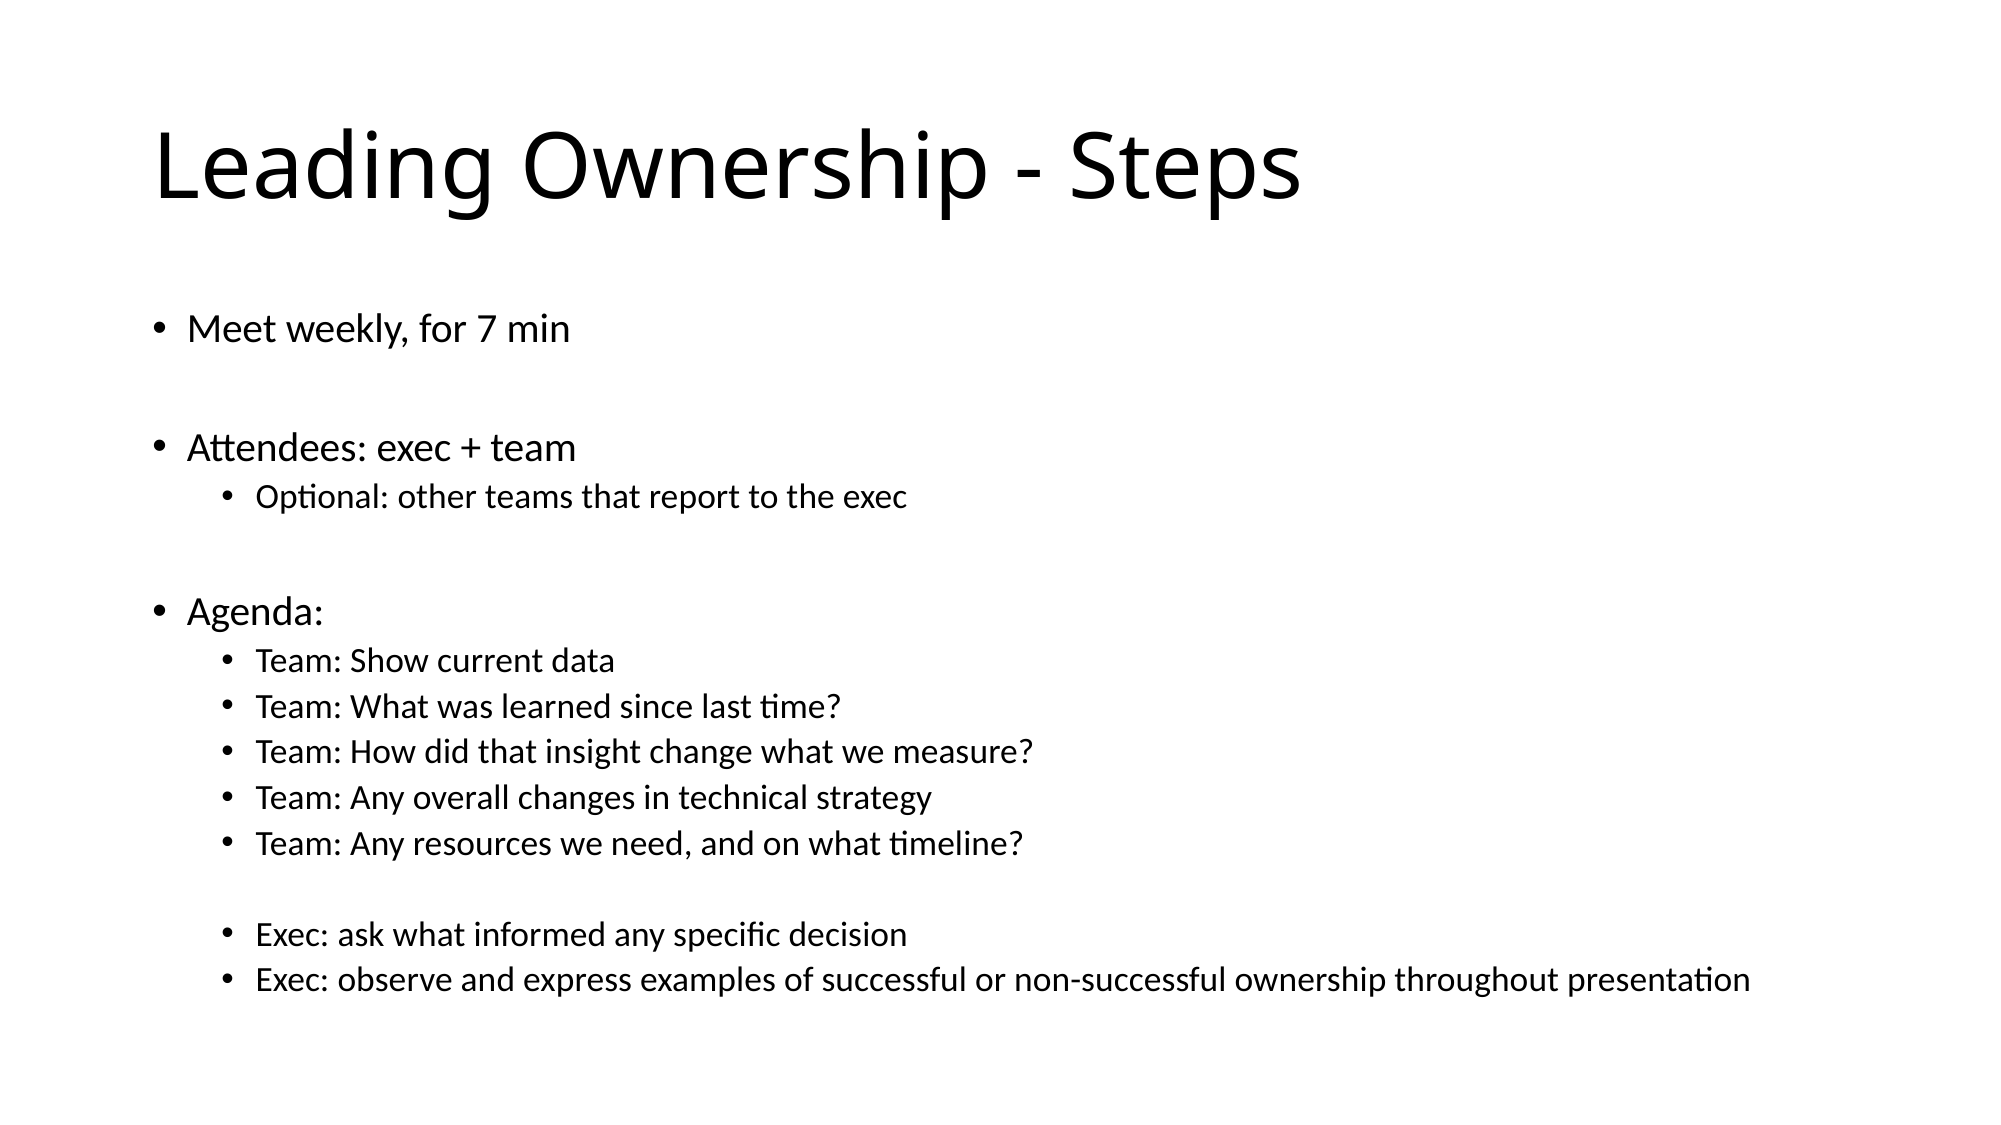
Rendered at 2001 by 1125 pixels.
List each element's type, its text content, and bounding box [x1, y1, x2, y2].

list Meet weekly, for 7 min Attendees: exec + team Optional: other teams that report to the exec Agenda: Team: Show current data Team: What was learned since last time? Team: How did that insight change what we measure? Team: Any overall changes in technical strategy Team: Any resources we need, and on what timeline? Exec: ask what informed any specific decision Exec: observe and express examples of successful or non-successful ownership throughout presentation [137, 299, 1863, 1014]
title Leading Ownership - Steps [137, 59, 1863, 278]
